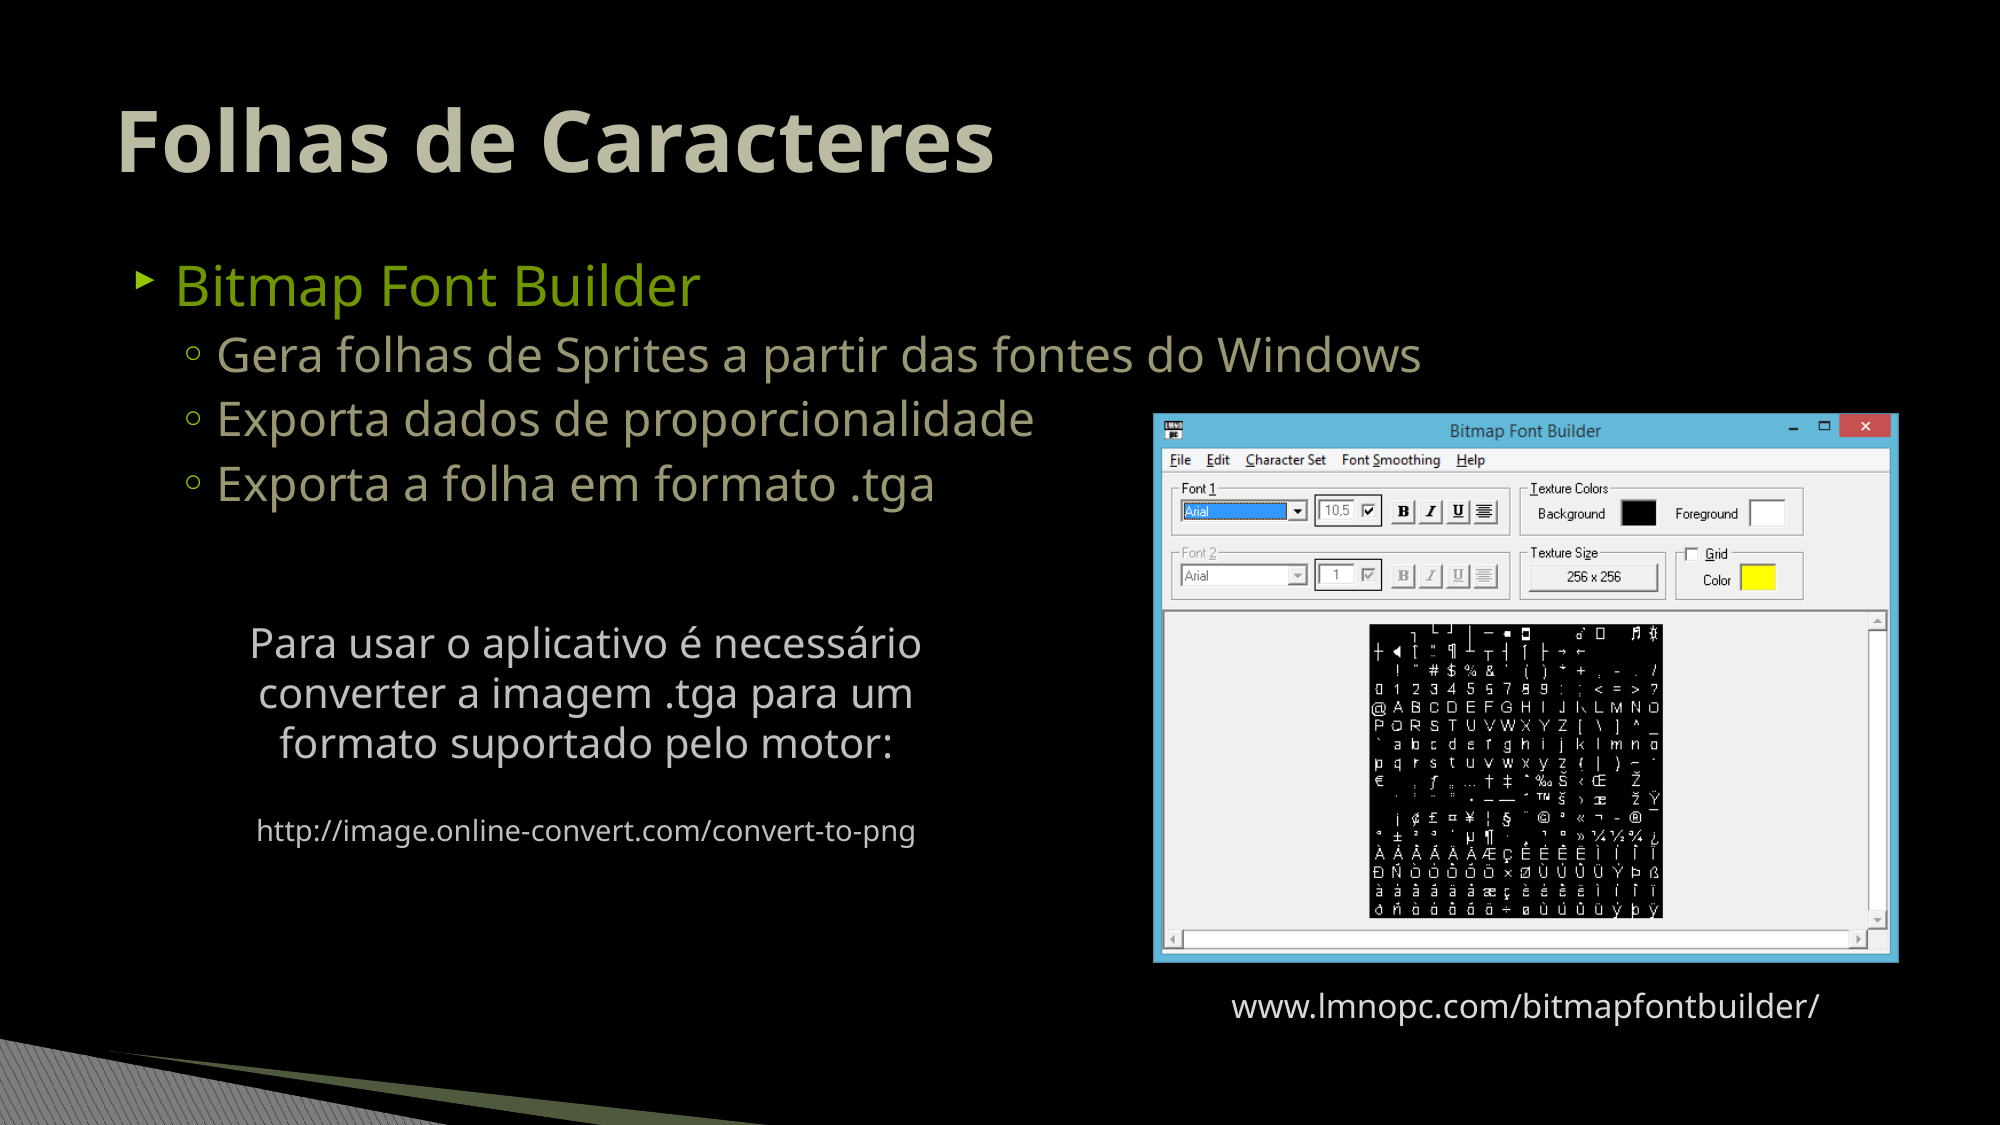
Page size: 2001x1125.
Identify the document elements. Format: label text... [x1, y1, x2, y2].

picture [1153, 413, 1900, 963]
text_box www.lmnopc.com/bitmapfontbuilder/ [1216, 978, 1836, 1033]
title Folhas de Caracteres [99, 45, 1900, 233]
text_box Para usar o aplicativo é necessário converter a imagem .tga para um formato suportado pelo motor: http://image.online-convert.com/convert-to-png [208, 609, 965, 855]
picture [0, 1038, 449, 1125]
list Bitmap Font Builder Gera folhas de Sprites a partir das fontes do Windows Exporta dados de proporcionalidade Exporta a folha em formato .tga [99, 243, 1900, 1024]
